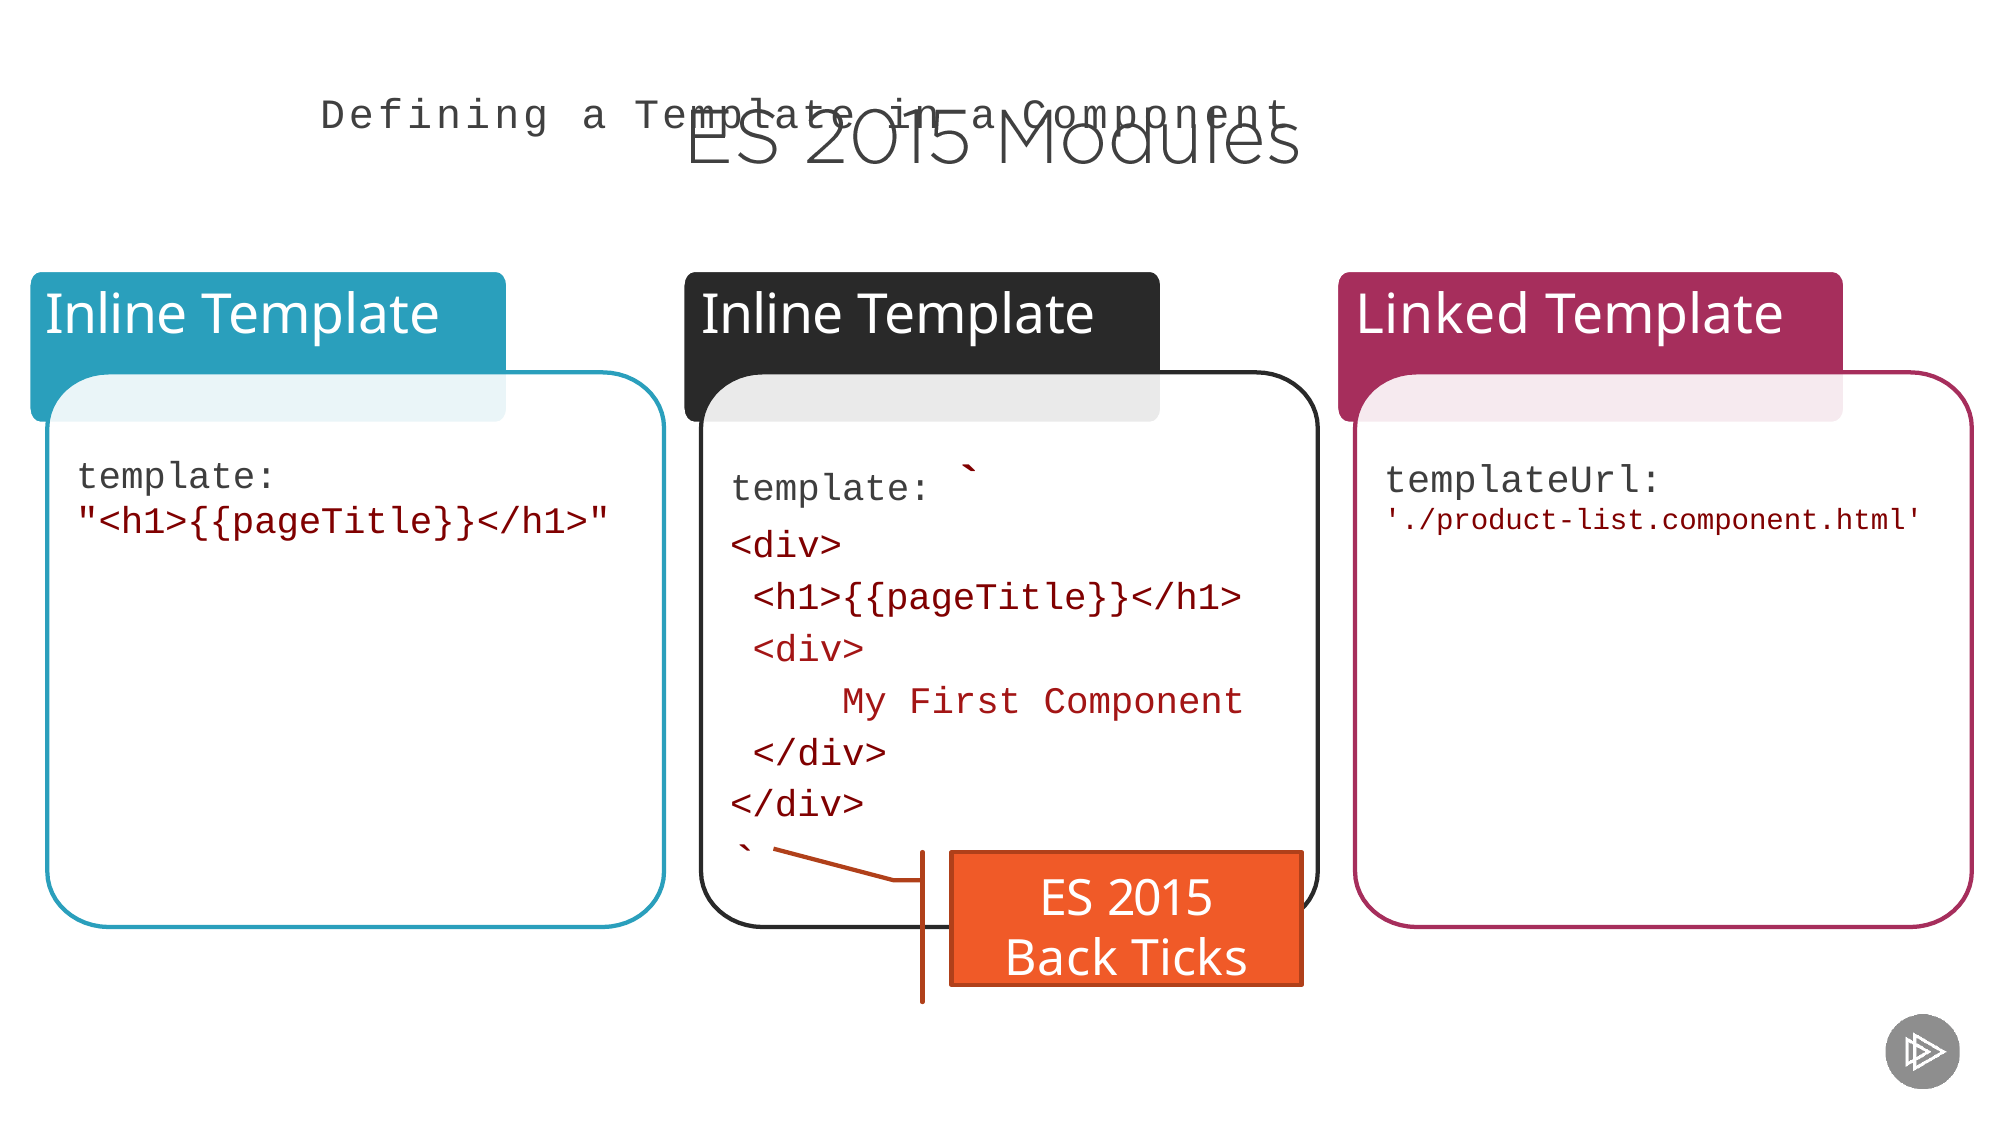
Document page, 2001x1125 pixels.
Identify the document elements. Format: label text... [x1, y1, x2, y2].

text_box template: "<h1>{{pageTitle}}</h1>" [74, 449, 617, 542]
picture [1885, 1014, 1960, 1089]
text_box [682, 345, 1163, 424]
text_box [701, 372, 1318, 928]
text_box [28, 269, 509, 424]
text_box template: ` <div> <h1>{{pageTitle}}</h1> <div> My First Component </div> </div> [728, 436, 1249, 825]
text_box [1355, 372, 1972, 928]
text_box ` [728, 828, 763, 891]
text_box ES 2015 Back Ticks [951, 852, 1302, 985]
text_box [773, 848, 923, 881]
title Defining a Template in a Component [317, 85, 1668, 275]
text_box Inline Template Inline Template Linked Template [43, 275, 1816, 345]
text_box templateUrl: './product-list.component.html' [1381, 451, 1928, 536]
text_box [1336, 269, 1846, 424]
text_box [47, 372, 665, 928]
text_box [685, 269, 1160, 275]
